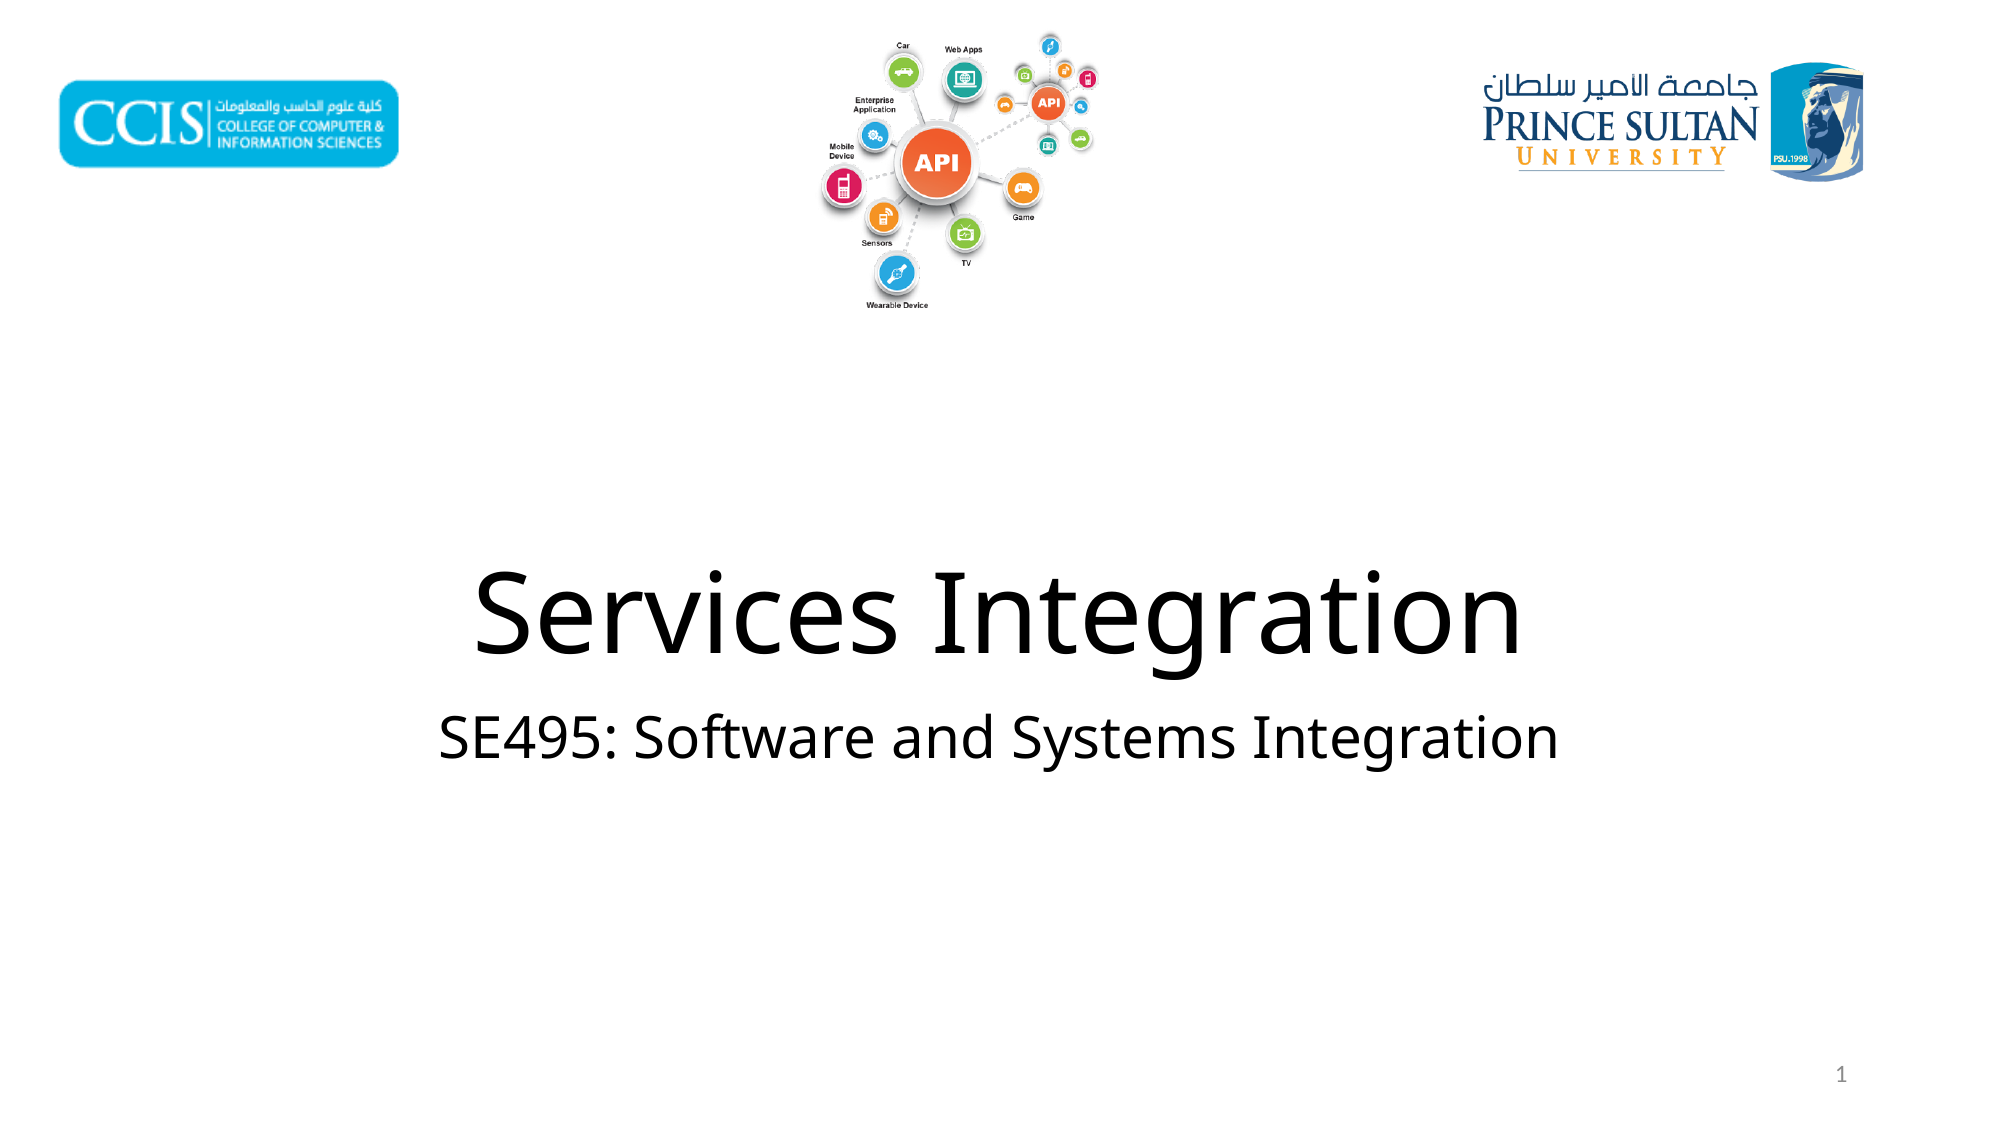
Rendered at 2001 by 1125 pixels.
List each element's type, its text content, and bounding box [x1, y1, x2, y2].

title Services Integration [249, 294, 1750, 686]
picture [813, 28, 1104, 294]
picture [57, 78, 402, 170]
subtitle SE495: Software and Systems Integration [249, 700, 1750, 973]
slide_number 1 [1412, 1042, 1863, 1103]
picture [1451, 49, 1879, 199]
